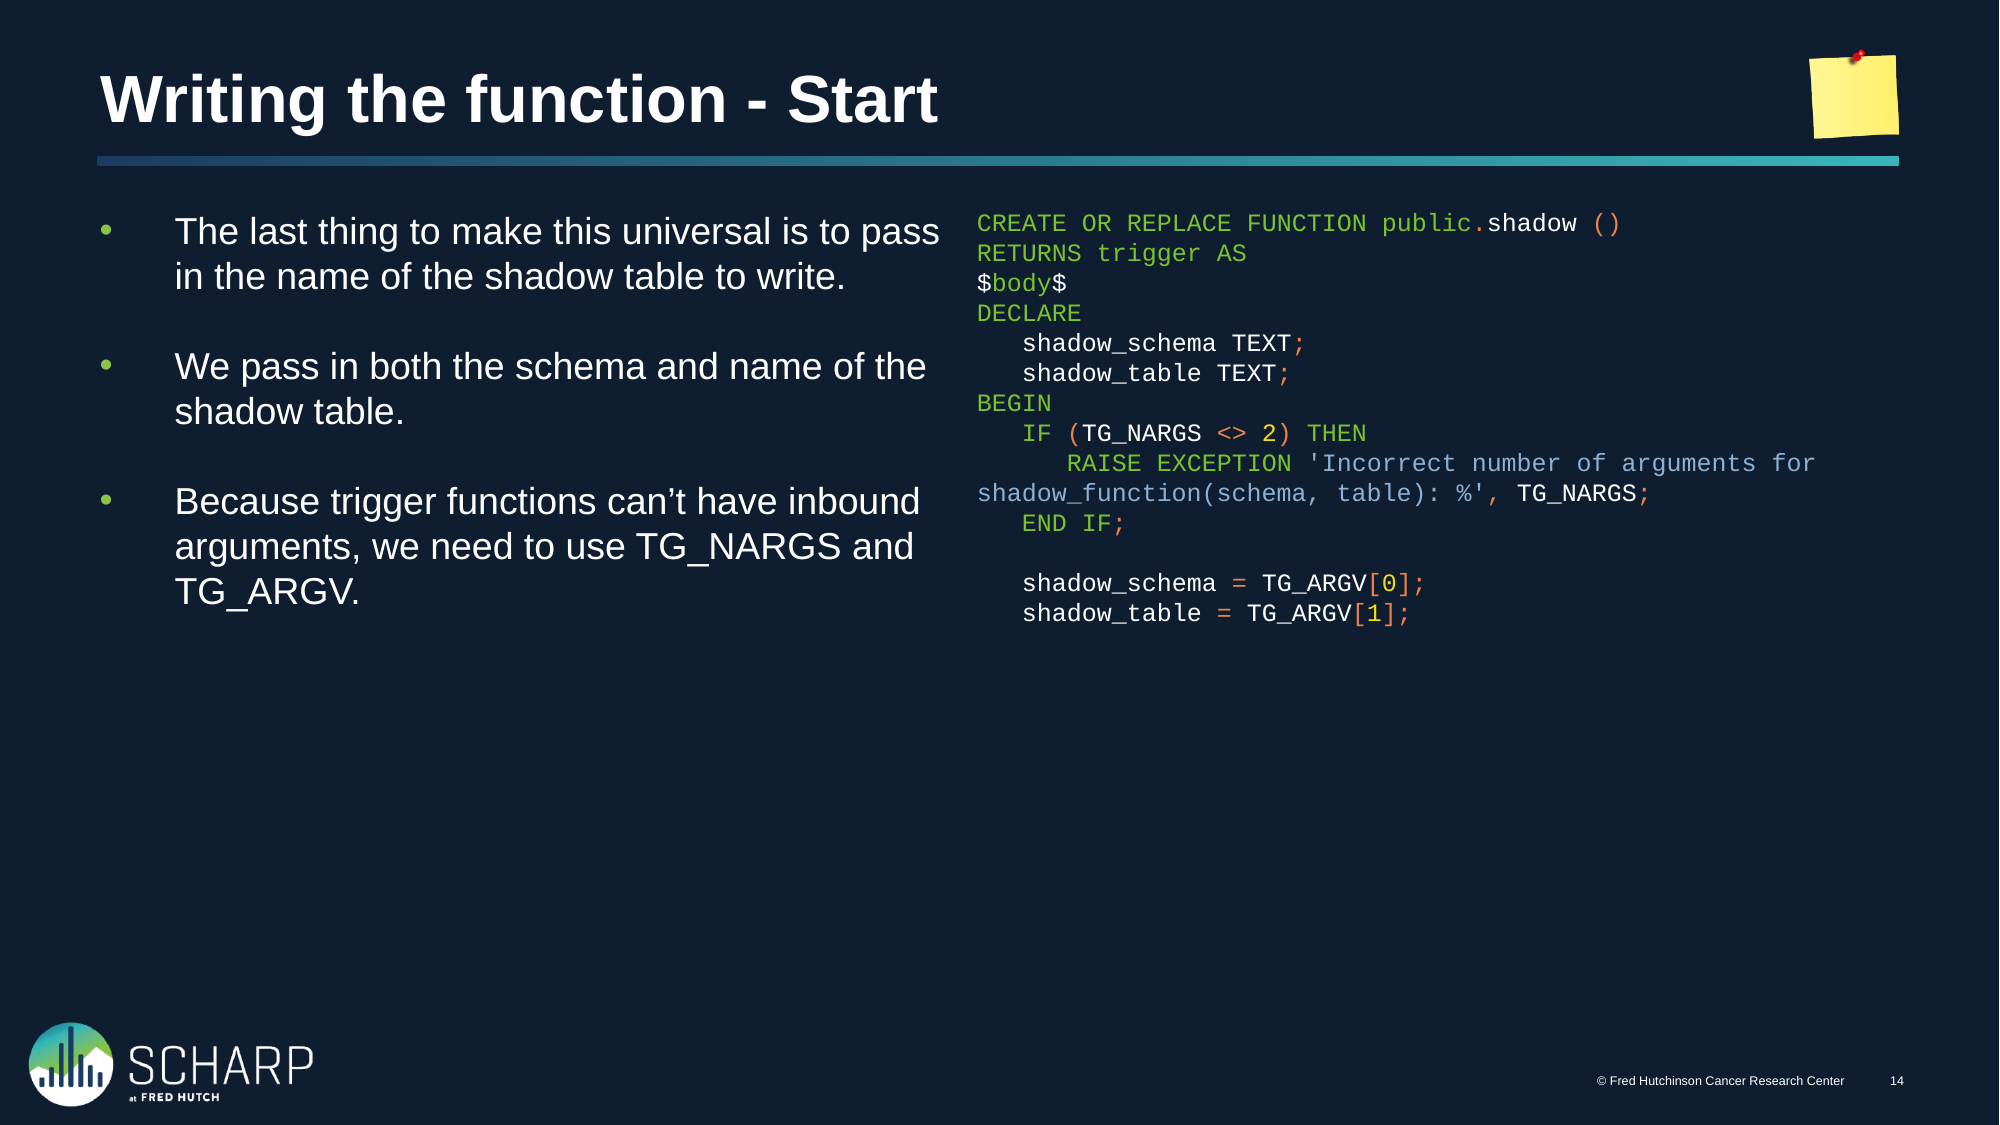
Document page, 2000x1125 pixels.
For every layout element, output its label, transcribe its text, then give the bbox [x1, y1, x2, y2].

list The last thing to make this universal is to pass in the name of the shadow table to write. We pass in both the schema and name of the shadow table. Because trigger functions can’t have inbound arguments, we need to use TG_NARGS and TG_ARGV. [99, 206, 948, 1002]
footer © Fred Hutchinson Cancer Research Center [1288, 1065, 1837, 1103]
slide_number 13 [1837, 1065, 1919, 1103]
picture [1809, 49, 1899, 140]
picture [18, 1003, 324, 1125]
list CREATE OR REPLACE FUNCTION public.shadow () RETURNS trigger AS $body$ DECLARE shadow_schema TEXT; shadow_table TEXT; BEGIN IF (TG_NARGS <> 2) THEN RAISE EXCEPTION 'Incorrect number of arguments for shadow_function(schema, table): %', TG_NARGS; END IF; shadow_schema = TG_ARGV[0]; shadow_table = TG_ARGV[1]; [976, 206, 1900, 1002]
title Writing the function - Start [100, 23, 1899, 136]
